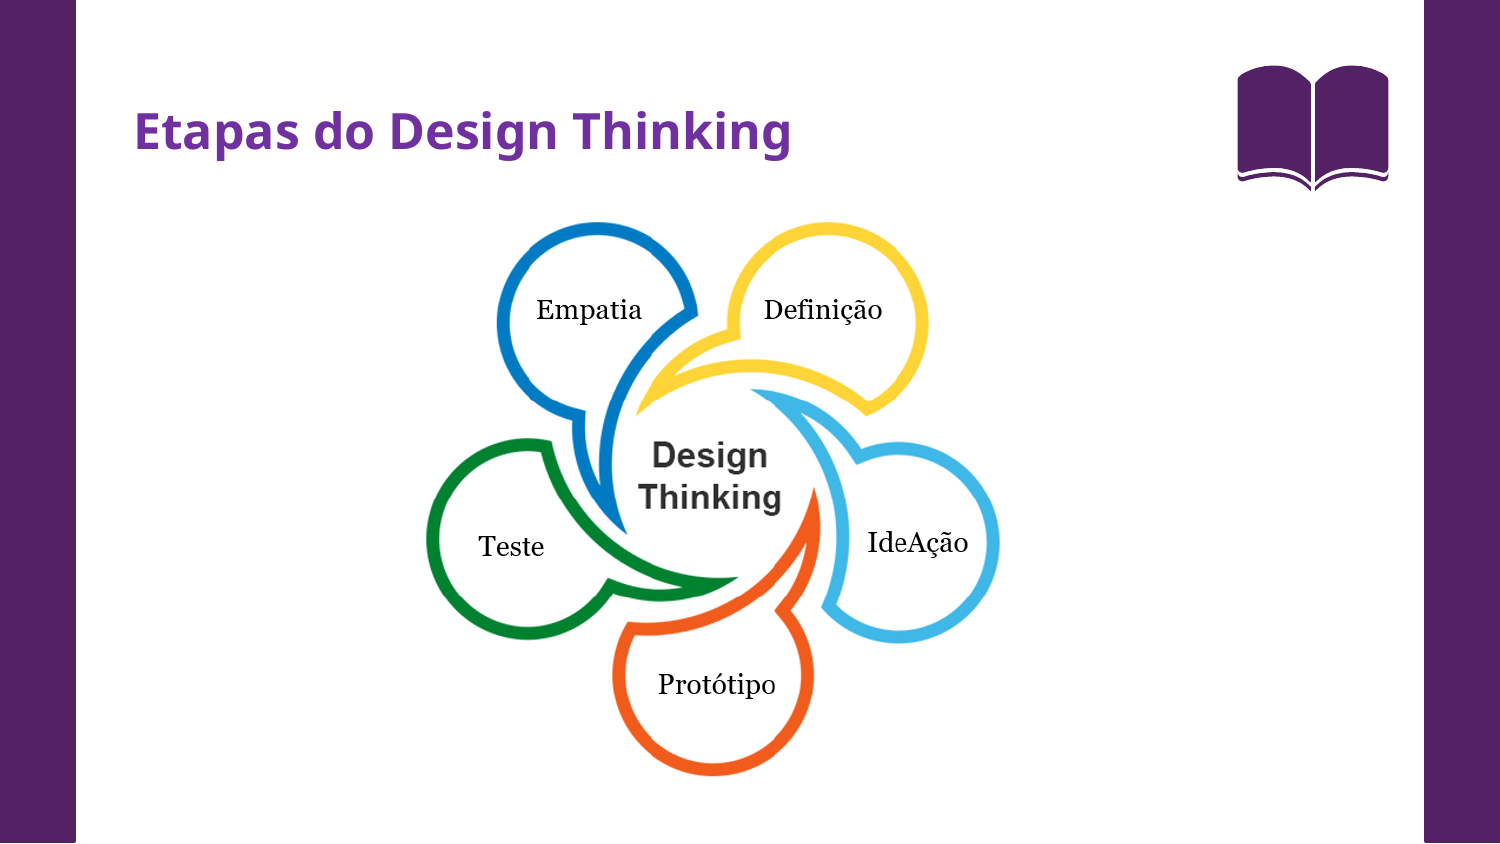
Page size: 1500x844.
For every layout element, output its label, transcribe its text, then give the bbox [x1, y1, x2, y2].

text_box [1237, 65, 1389, 192]
text_box [1424, 0, 1500, 843]
text_box [0, 0, 76, 843]
picture [407, 204, 1019, 793]
text_box Etapas do Design Thinking [118, 84, 940, 183]
